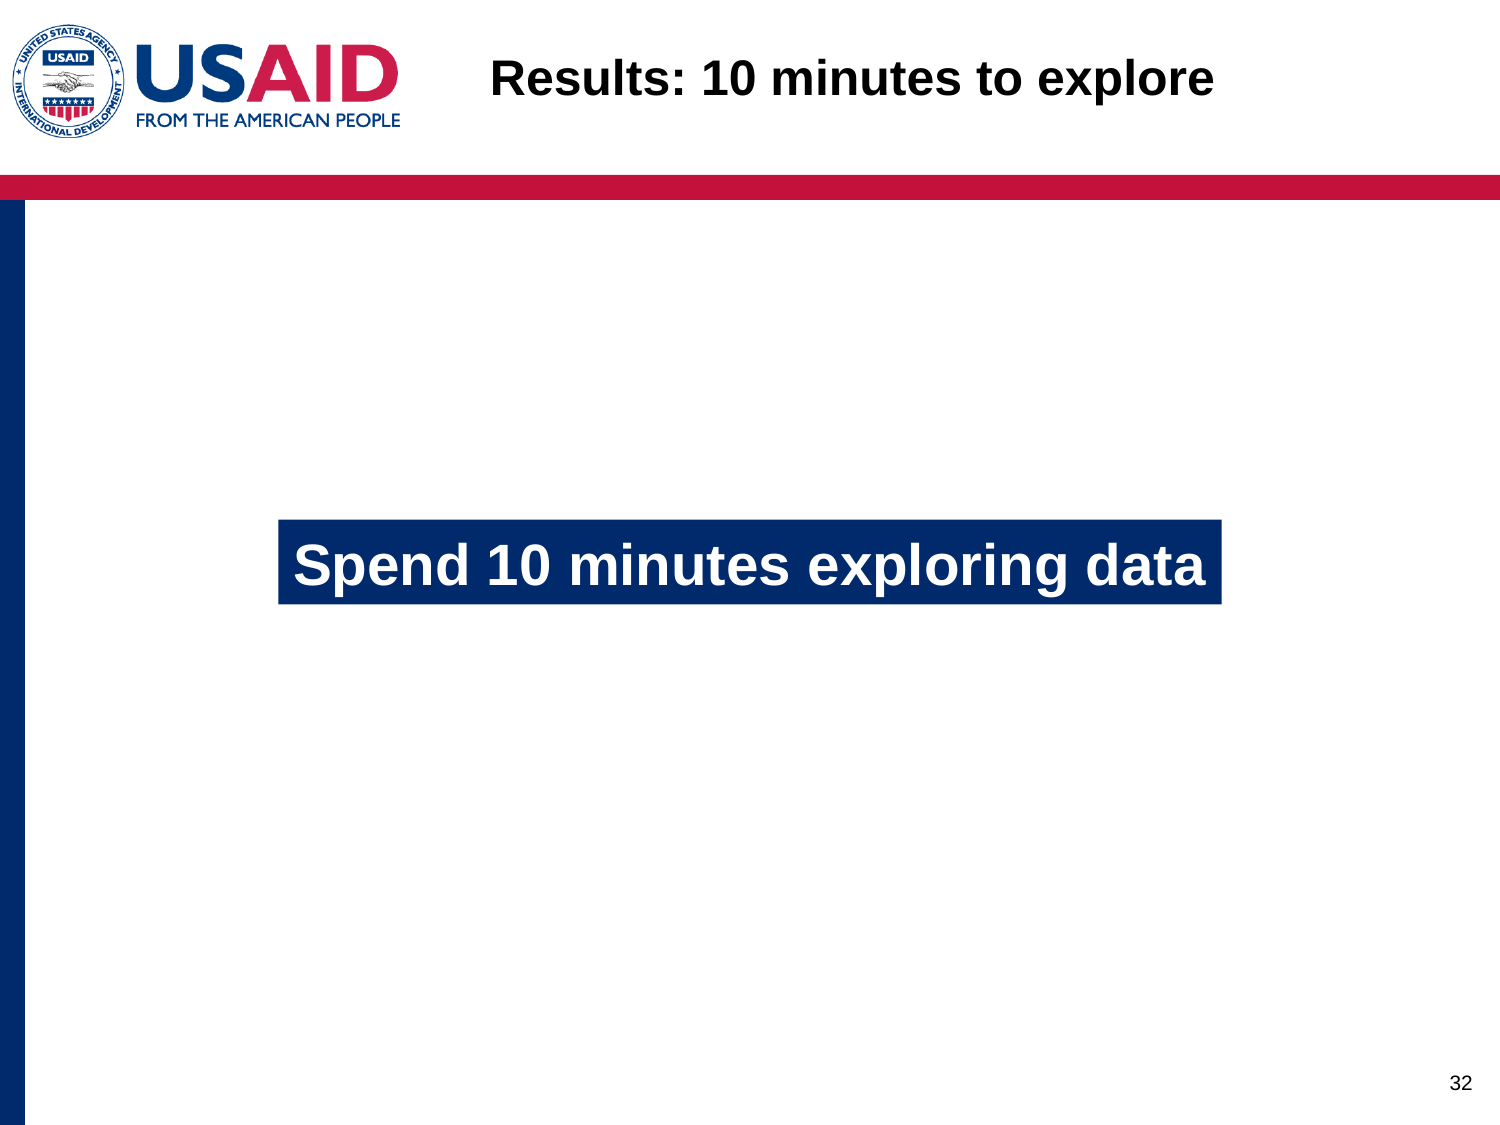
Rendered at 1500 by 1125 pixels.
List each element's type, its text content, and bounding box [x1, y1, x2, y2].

title Results: 10 minutes to explore [474, 37, 1325, 175]
text_box Spend 10 minutes exploring data [278, 519, 1222, 605]
picture [12, 24, 410, 138]
slide_number 32 [1175, 1062, 1488, 1113]
